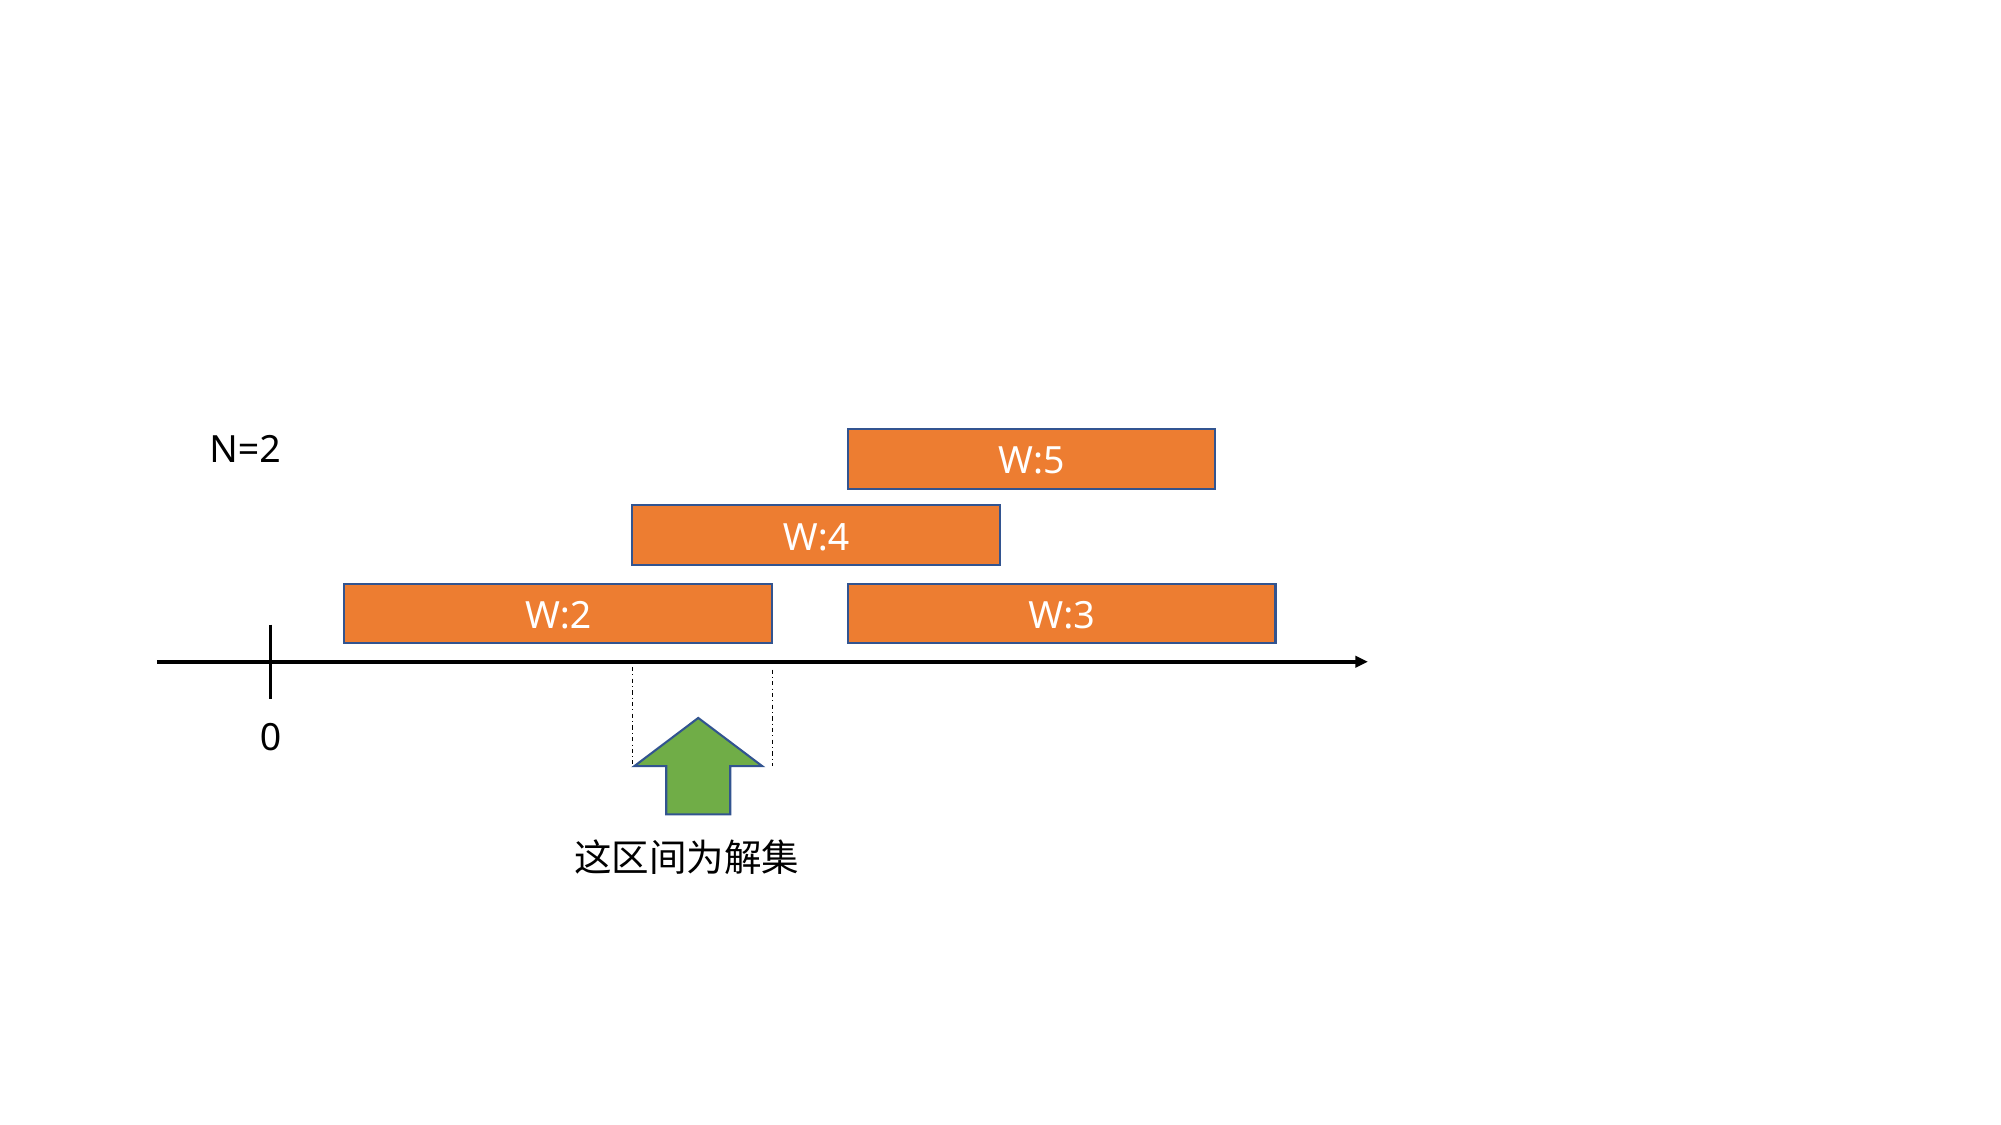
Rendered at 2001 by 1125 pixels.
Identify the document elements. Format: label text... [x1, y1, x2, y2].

text_box W:5 [847, 428, 1216, 490]
text_box [631, 716, 766, 816]
text_box W:2 [343, 583, 773, 644]
text_box 这区间为解集 [559, 826, 815, 887]
text_box 0 [244, 705, 296, 766]
text_box W:4 [631, 504, 1001, 566]
text_box N=2 [194, 417, 296, 478]
text_box W:3 [847, 583, 1277, 644]
